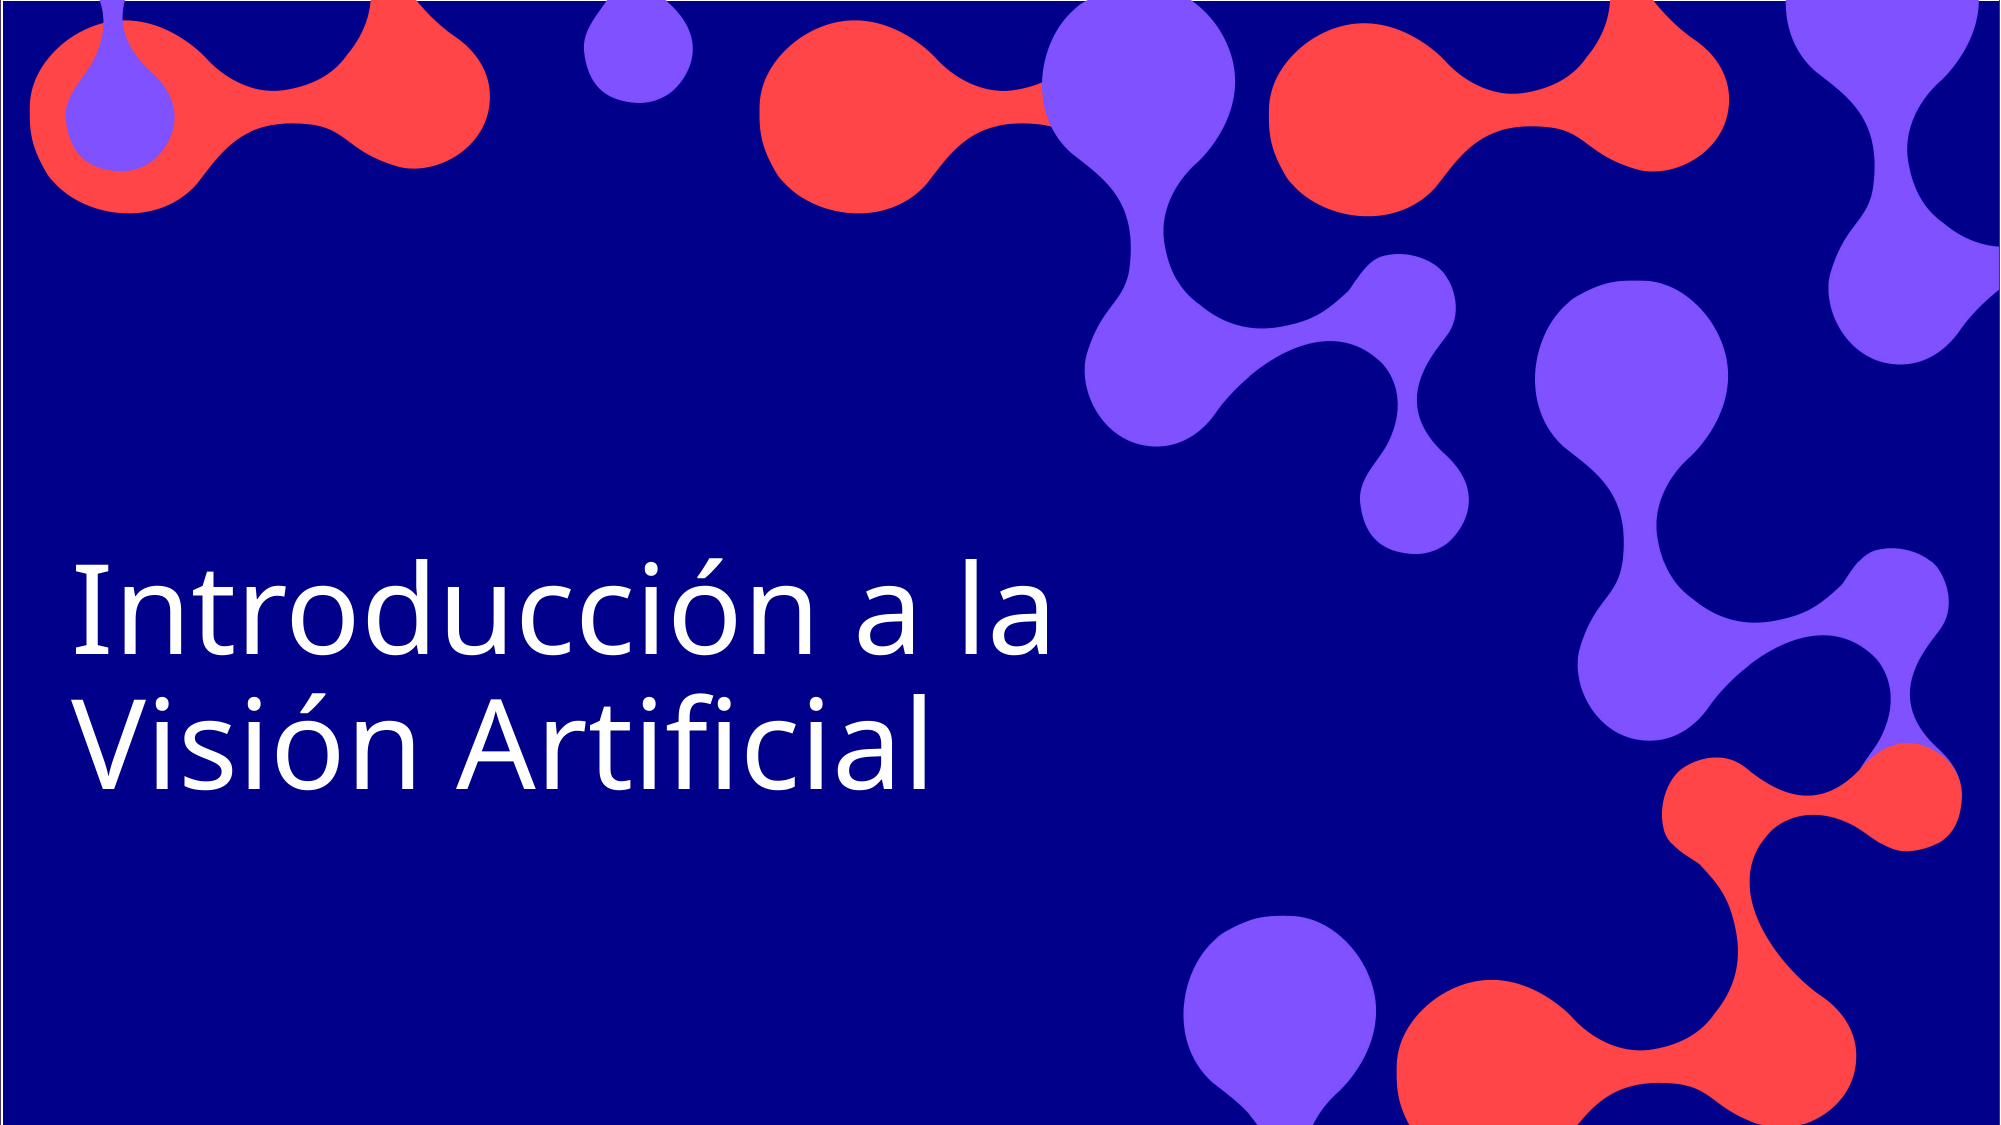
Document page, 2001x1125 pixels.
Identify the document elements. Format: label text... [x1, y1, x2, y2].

title Introducción a la Visión Artificial [56, 356, 1782, 825]
picture [1, 0, 1999, 1125]
